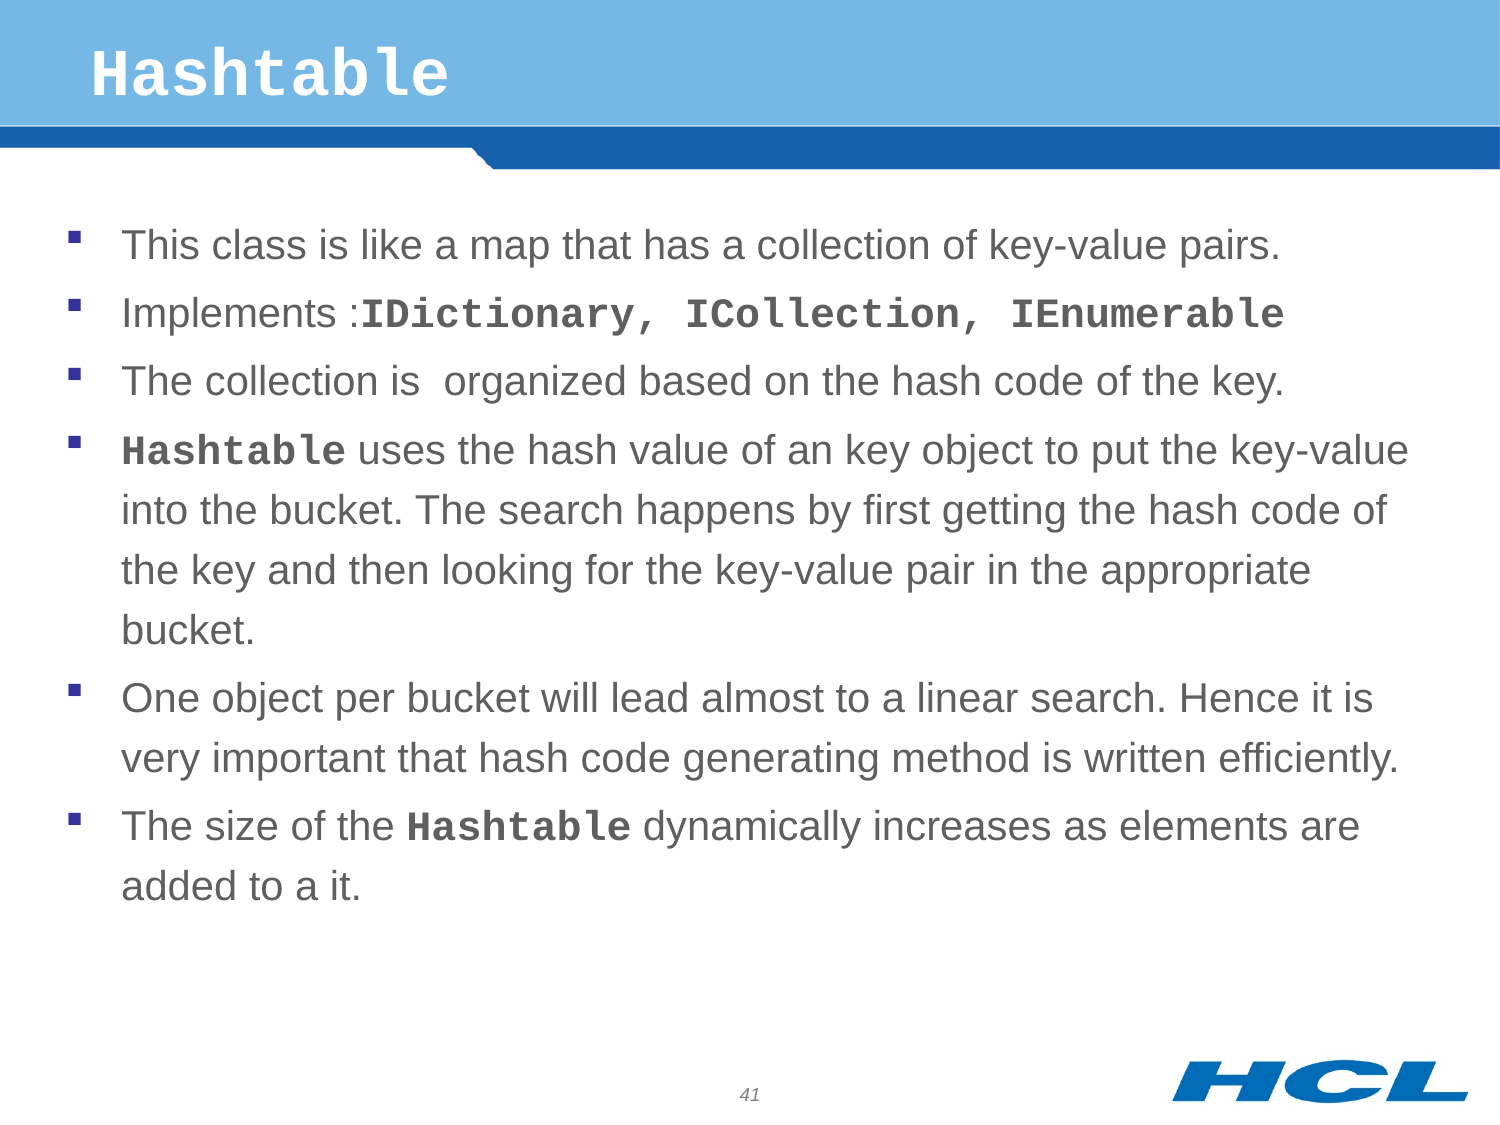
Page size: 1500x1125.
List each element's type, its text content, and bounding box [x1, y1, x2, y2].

picture [1140, 1050, 1500, 1109]
picture [0, 0, 1500, 188]
title Hashtable [75, 0, 1425, 138]
list This class is like a map that has a collection of key-value pairs. Implements :IDictionary, ICollection, IEnumerable The collection is organized based on the hash code of the key. Hashtable uses the hash value of an key object to put the key-value into the bucket. The search happens by first getting the hash code of the key and then looking for the key-value pair in the appropriate bucket. One object per bucket will lead almost to a linear search. Hence it is very important that hash code generating method is written efficiently. The size of the Hashtable dynamically increases as elements are added to a it. [50, 200, 1438, 1057]
slide_number 41 [574, 1074, 926, 1115]
